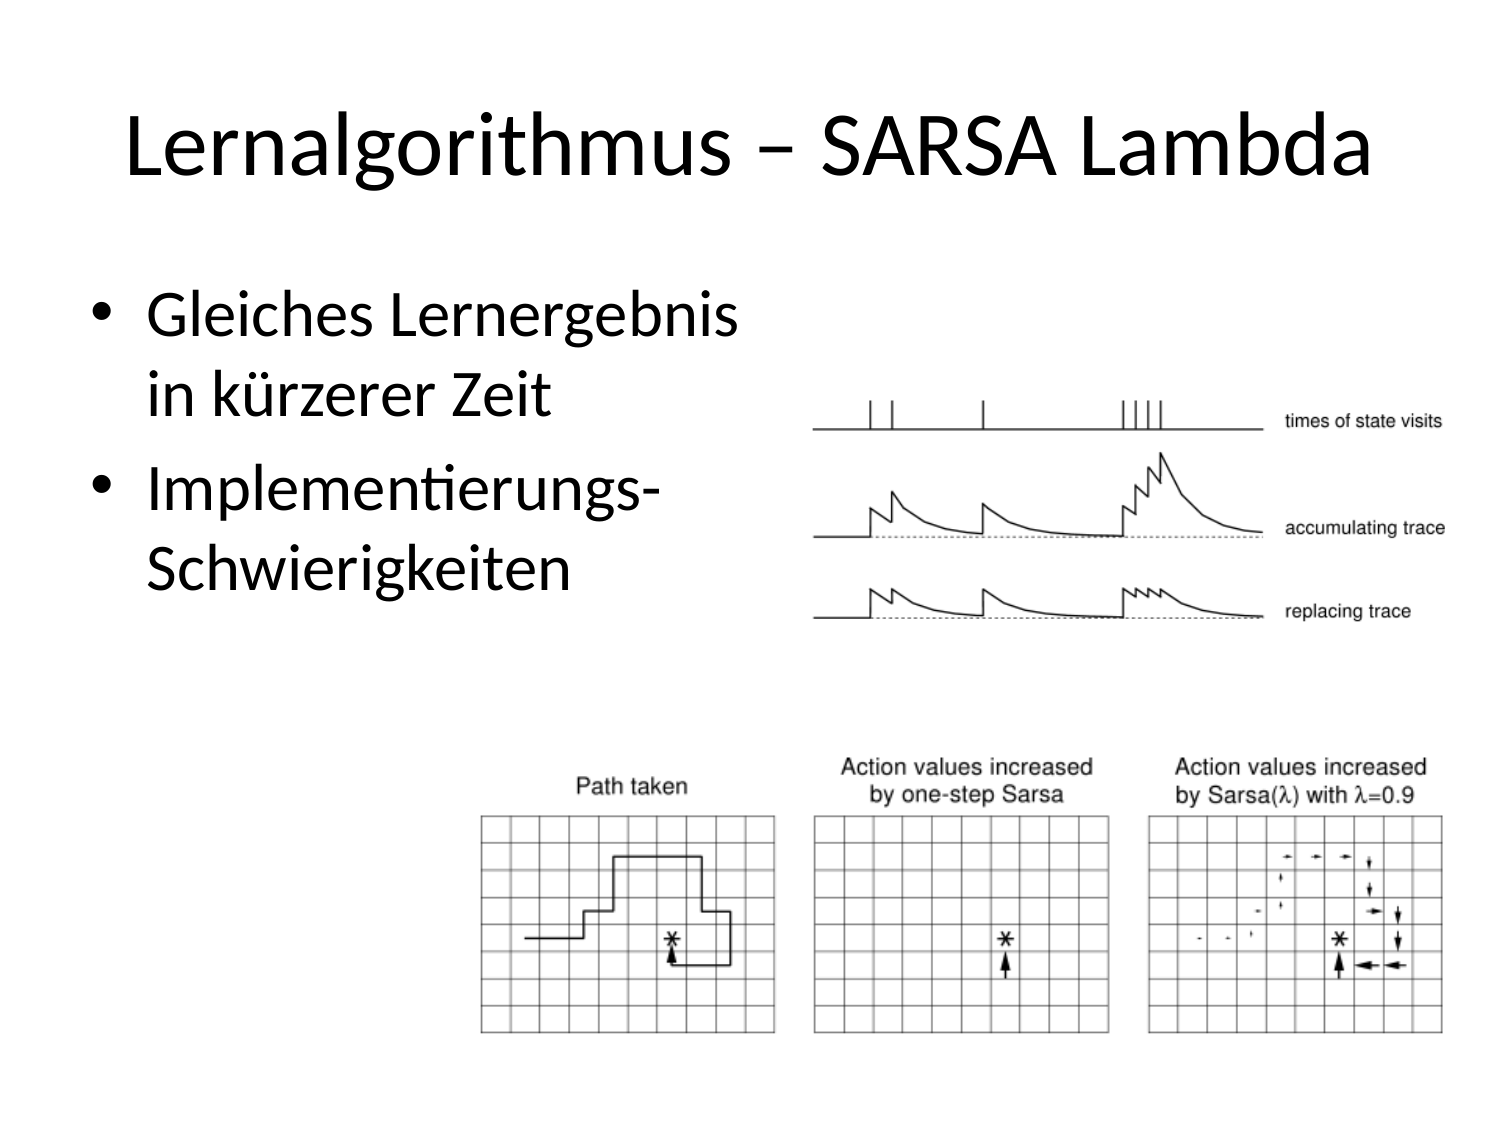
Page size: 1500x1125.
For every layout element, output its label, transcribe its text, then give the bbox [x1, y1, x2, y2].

picture [804, 387, 1461, 634]
title Lernalgorithmus – SARSA Lambda [75, 45, 1425, 233]
list Gleiches Lernergebnis in kürzerer Zeit Implementierungs-Schwierigkeiten [75, 262, 786, 1005]
picture [467, 739, 1461, 1047]
